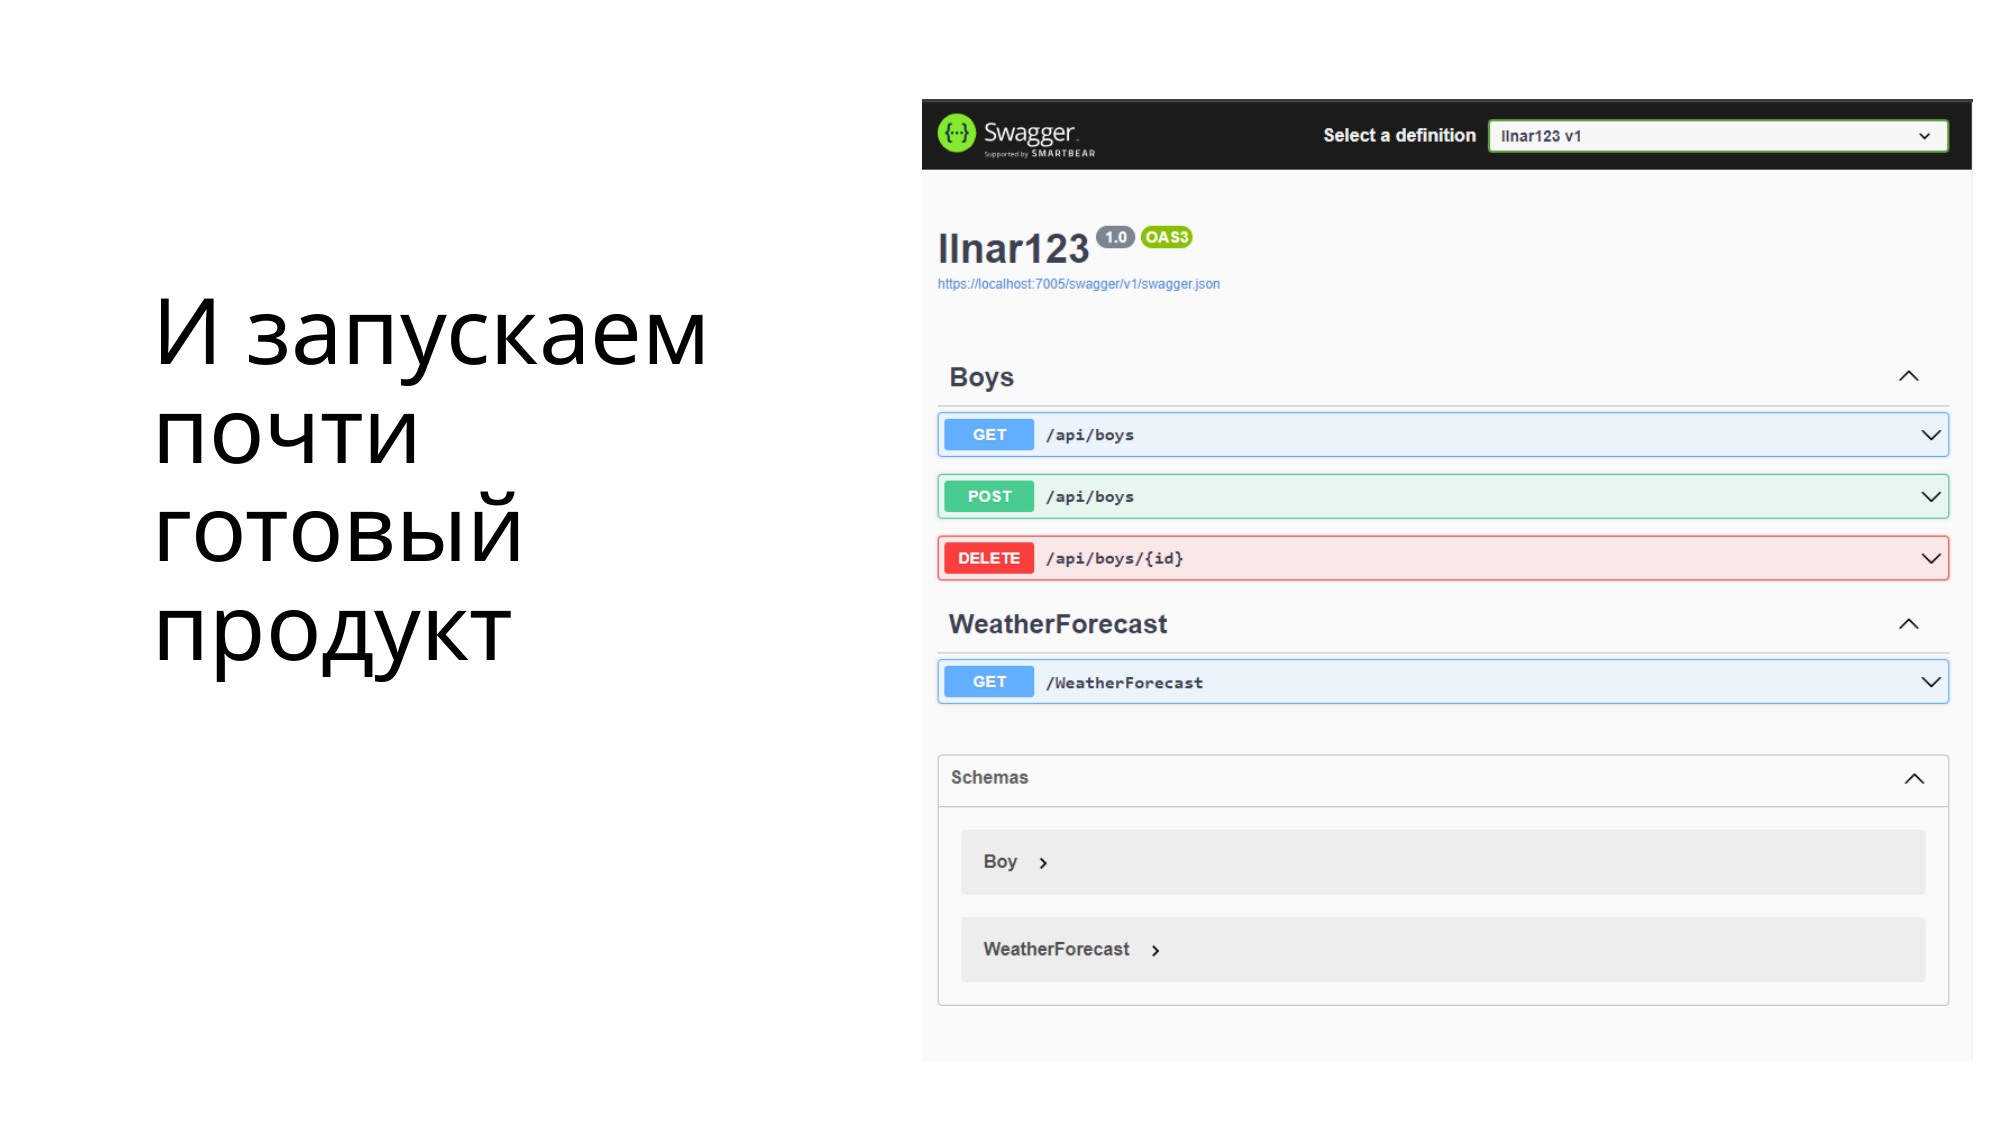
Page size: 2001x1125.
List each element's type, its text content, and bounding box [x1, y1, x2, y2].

title И запускаем почти готовый продукт [137, 59, 746, 906]
picture [922, 99, 1973, 1062]
